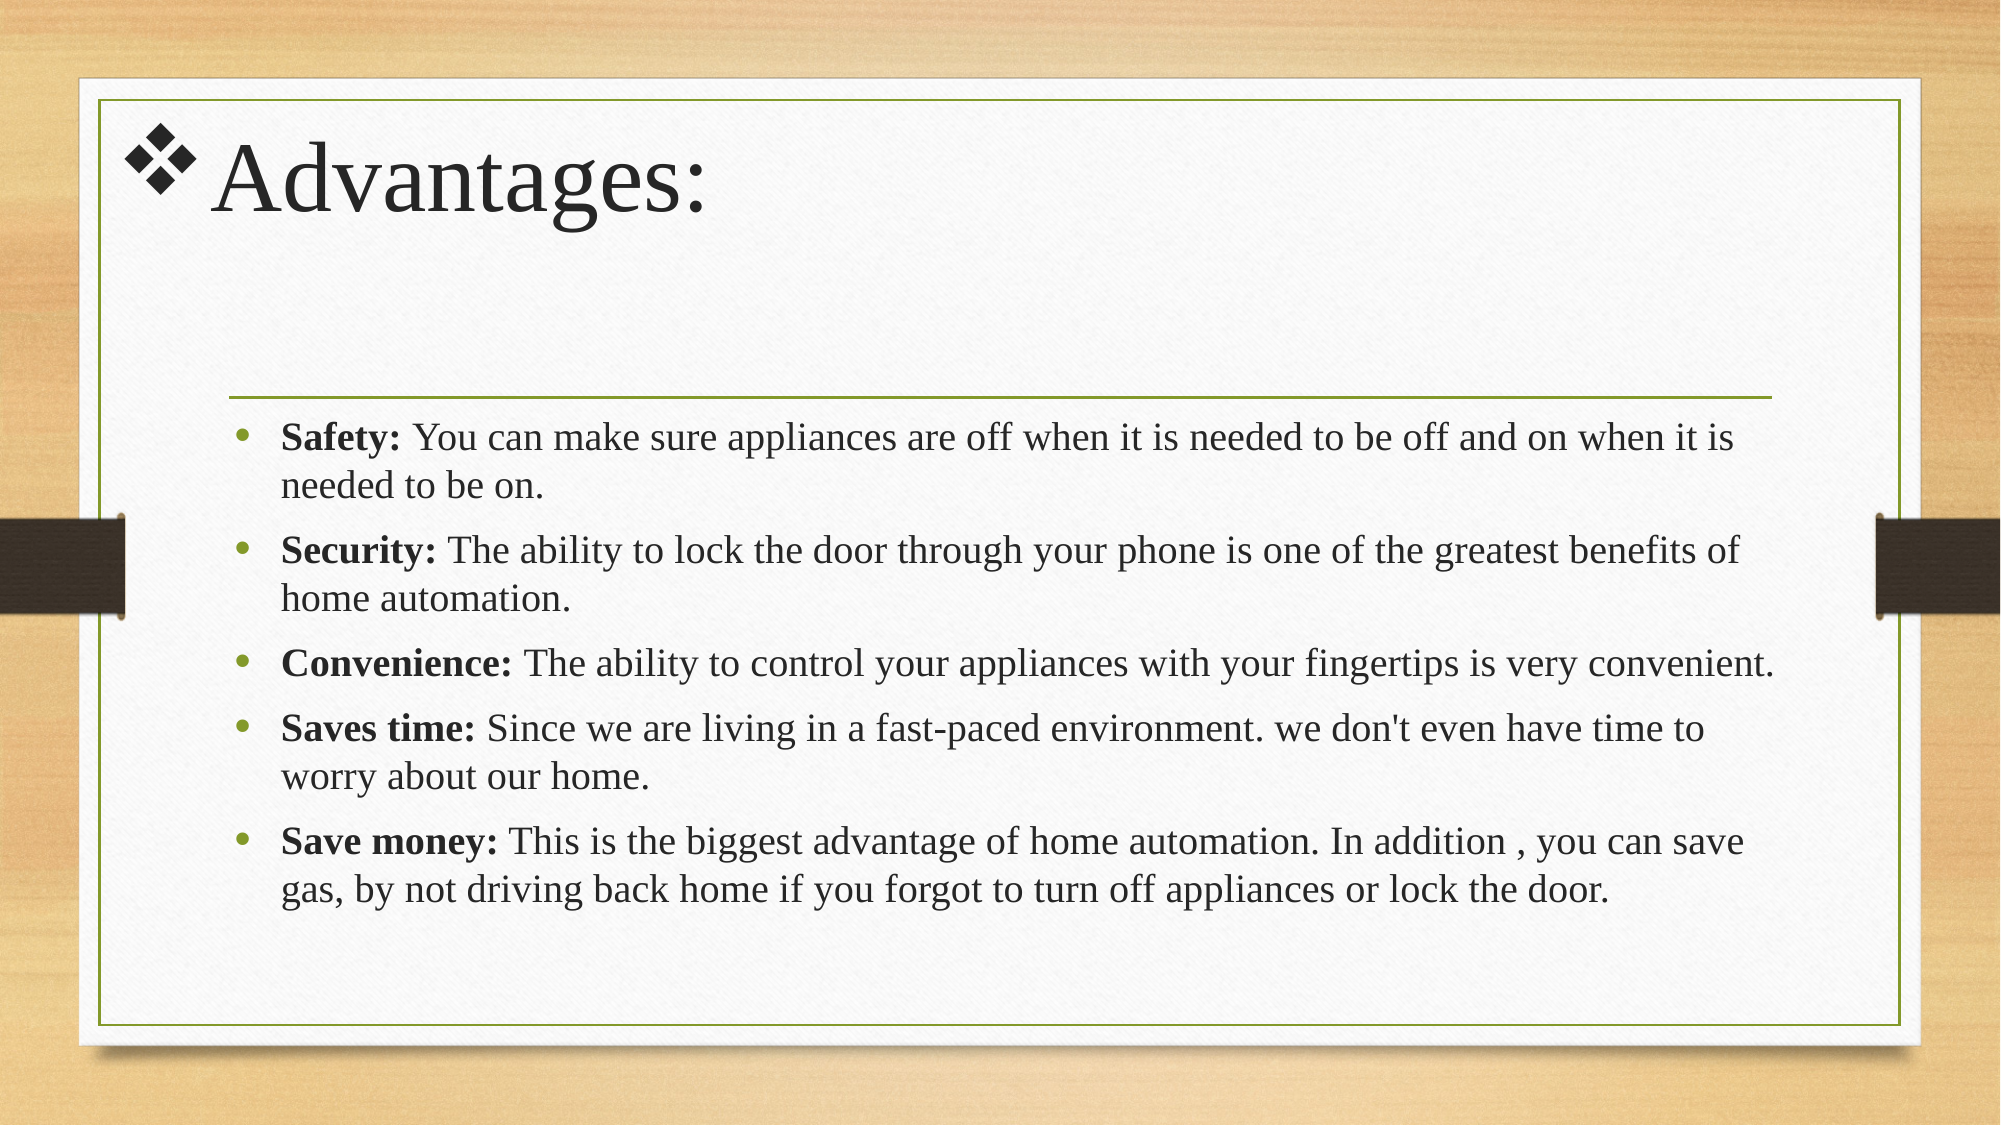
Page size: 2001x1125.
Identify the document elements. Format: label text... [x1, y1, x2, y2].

picture [0, 0, 2001, 1125]
title Advantages: [101, 64, 1677, 279]
list Safety: You can make sure appliances are off when it is needed to be off and on when it is needed to be on. Security: The ability to lock the door through your phone is one of the greatest benefits of home automation. Convenience: The ability to control your appliances with your fingertips is very convenient. Saves time: Since we are living in a fast-paced environment. we don't even have time to worry about our home. Save money: This is the biggest advantage of home automation. In addition , you can save gas, by not driving back home if you forgot to turn off appliances or lock the door. [219, 402, 1795, 948]
